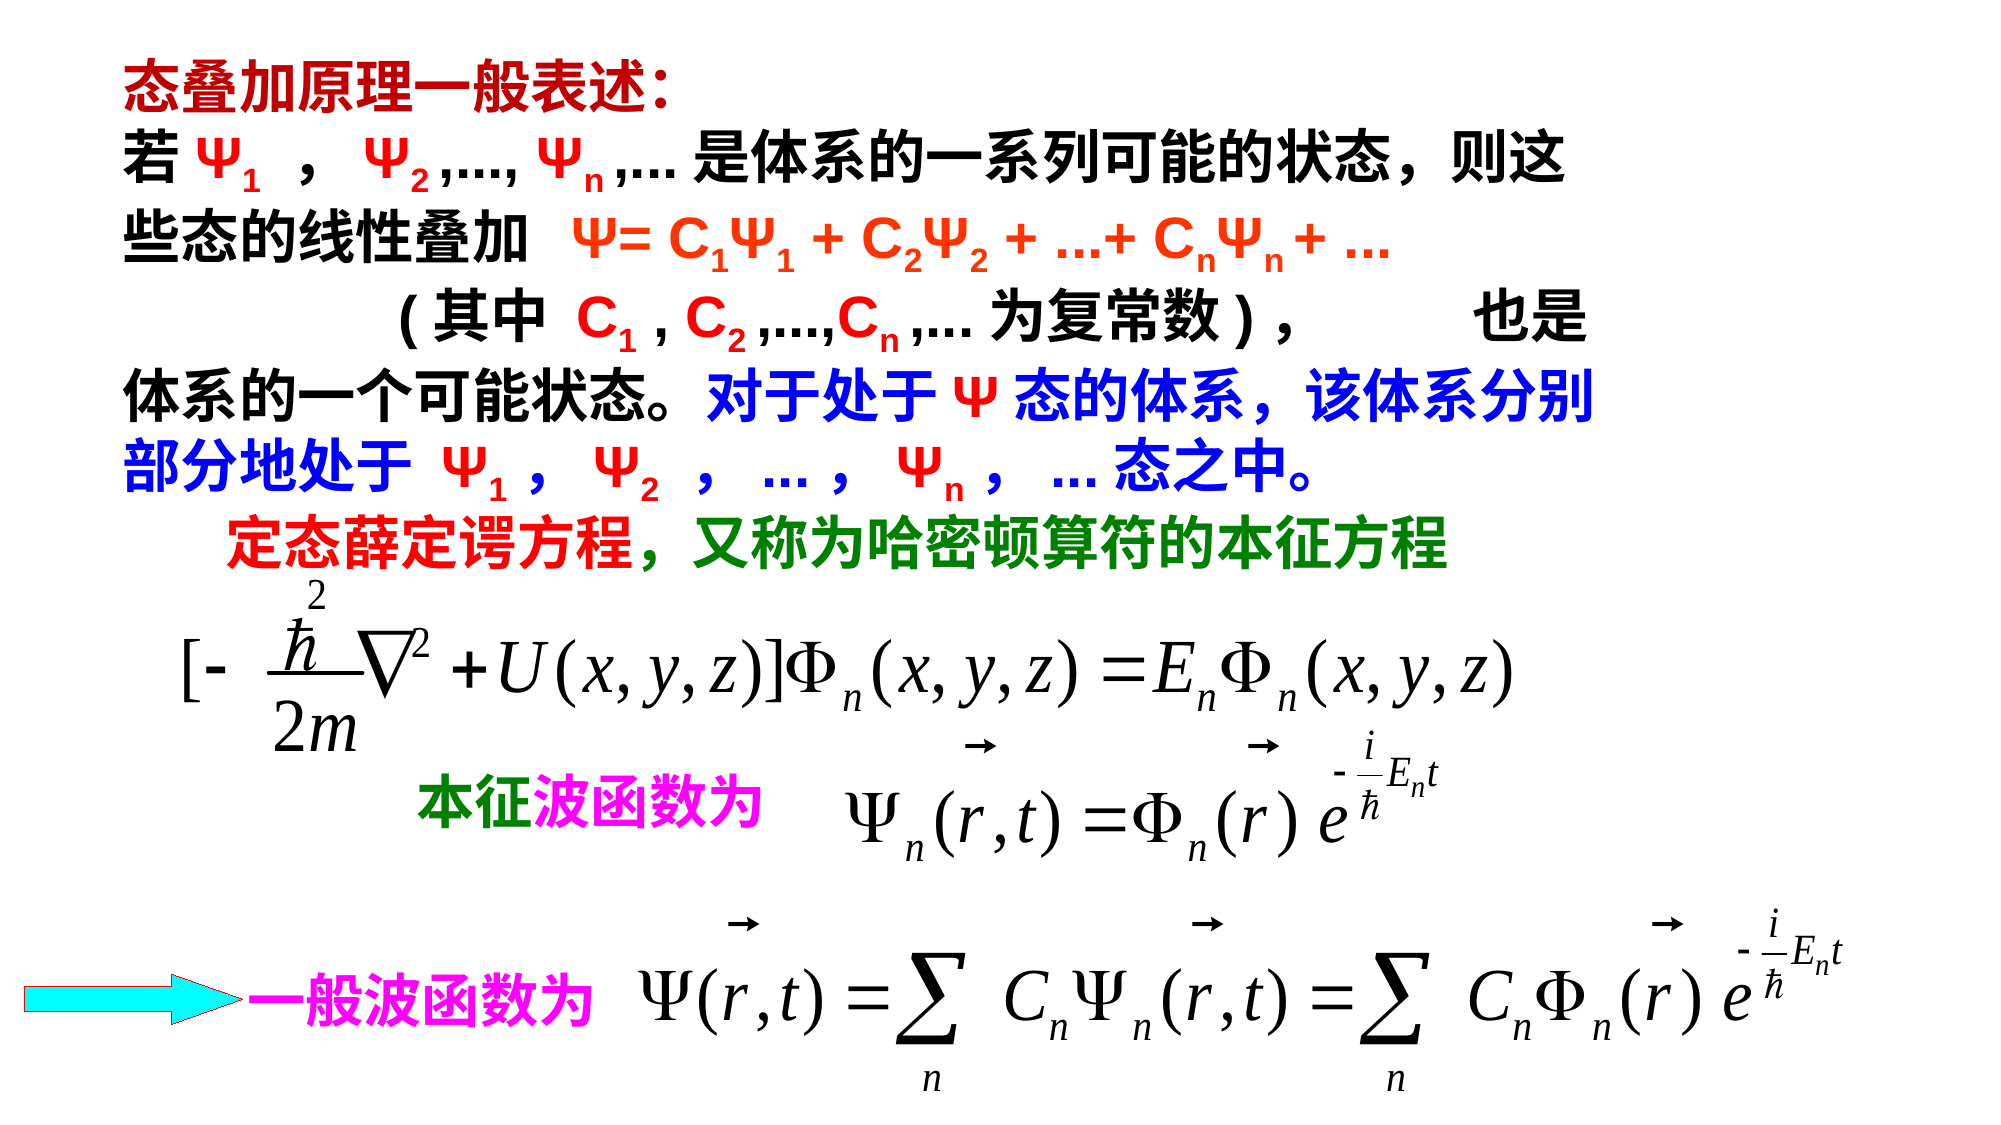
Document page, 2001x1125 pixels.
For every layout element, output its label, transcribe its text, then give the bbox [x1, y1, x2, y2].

text_box 定态薛定谔方程，又称为哈密顿算符的本征方程 [211, 498, 1594, 584]
text_box 一般波函数为 [232, 956, 612, 1041]
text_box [174, 558, 1530, 769]
text_box [24, 974, 243, 1025]
text_box 本征波函数为 [401, 769, 781, 843]
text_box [628, 890, 1857, 1109]
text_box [834, 711, 1455, 881]
text_box 态叠加原理一般表述： 若Ψ1 ，Ψ2 ,..., Ψn ,...是体系的一系列可能的状态，则这些态的线性叠加 Ψ= C1Ψ1 + C2Ψ2 + ...+ CnΨn + ... (其中 C1 , C2 ,...,Cn ,...为复常数)， 也是体系的一个可能状态。对于处于Ψ态的体系，该体系分别部分地处于 Ψ1，Ψ2 ，...，Ψn，...态之中。 [107, 42, 1626, 517]
